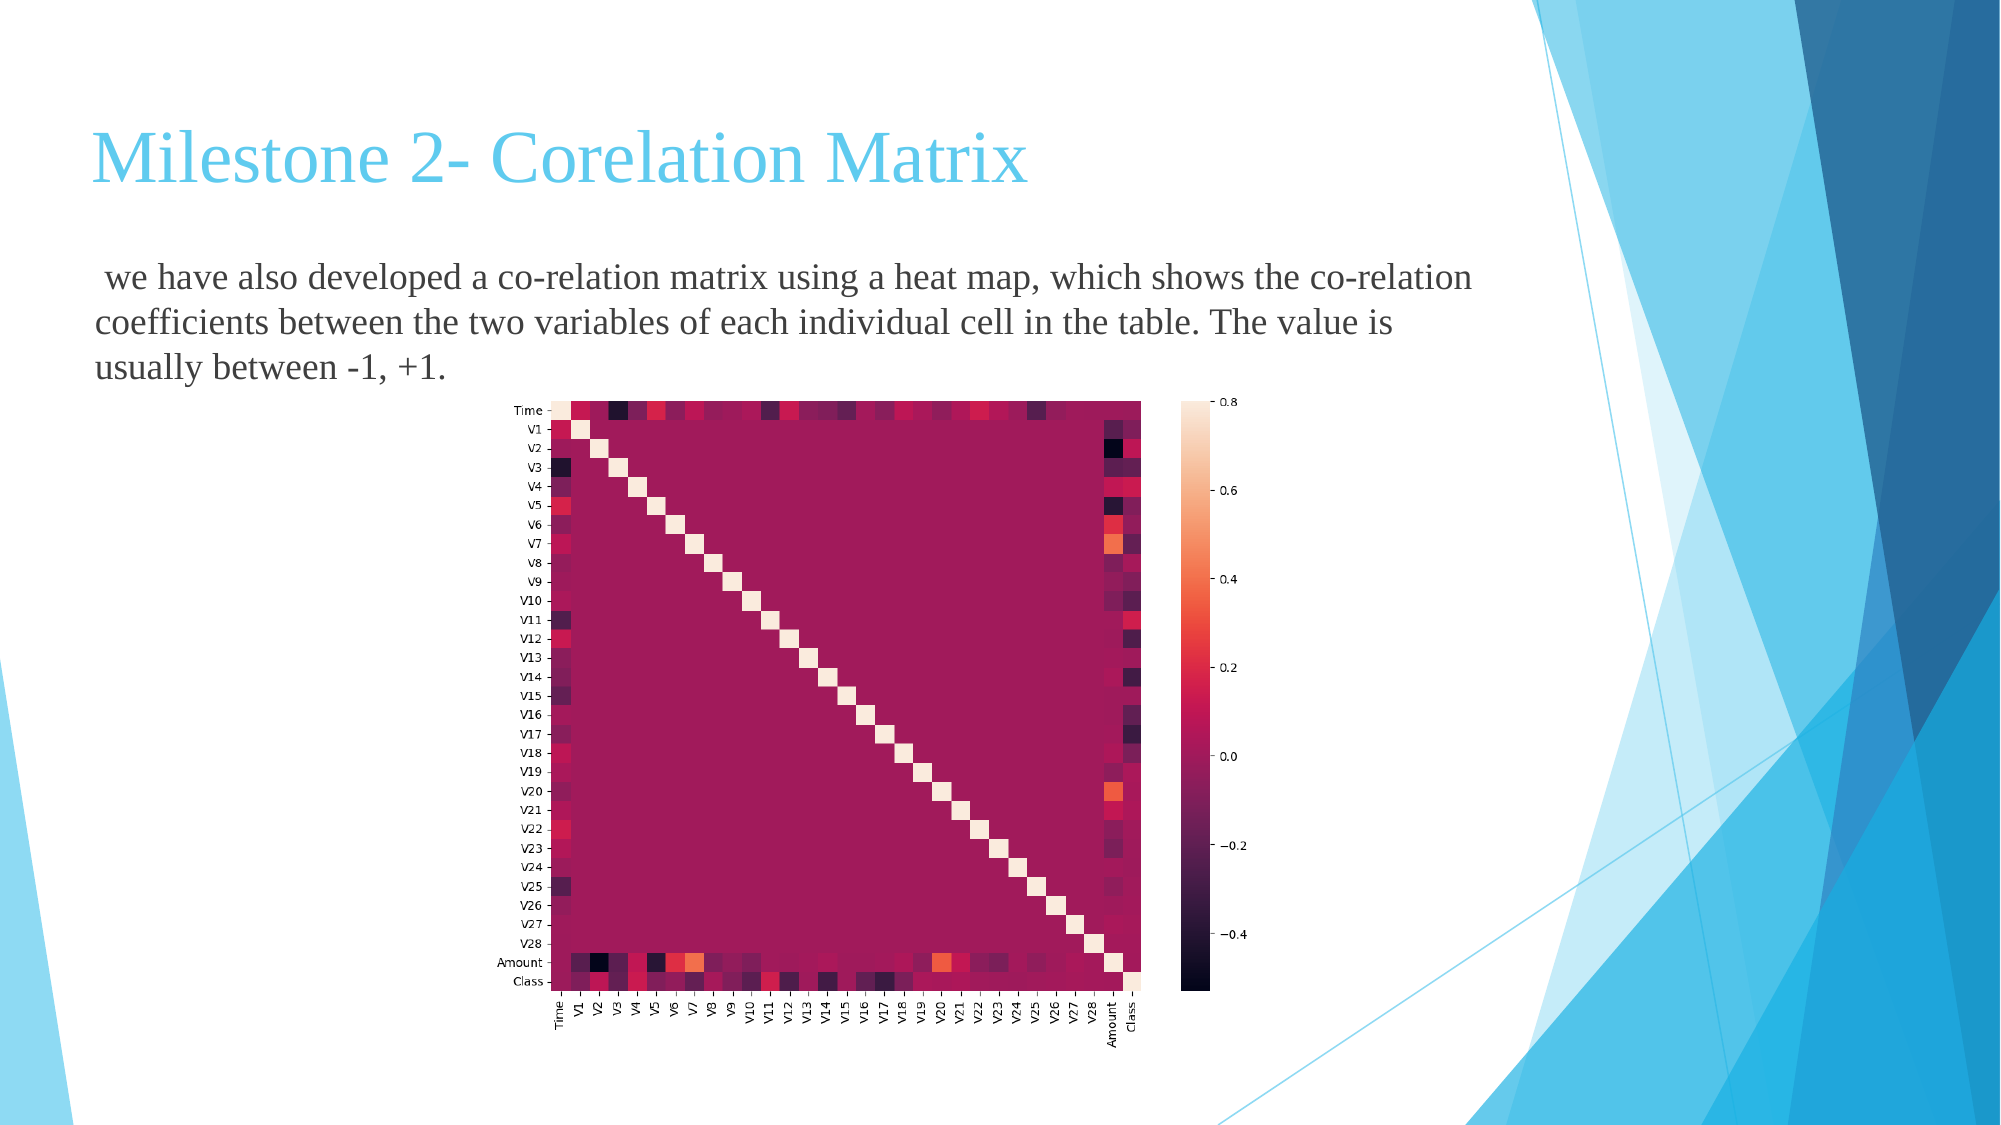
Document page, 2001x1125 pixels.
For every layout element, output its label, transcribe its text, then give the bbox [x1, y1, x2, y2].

list we have also developed a co-relation matrix using a heat map, which shows the co-relation coefficients between the two variables of each individual cell in the table. The value is usually between -1, +1. [57, 244, 1522, 991]
picture [488, 388, 1256, 1054]
title Milestone 2- Corelation Matrix [76, 99, 1522, 244]
